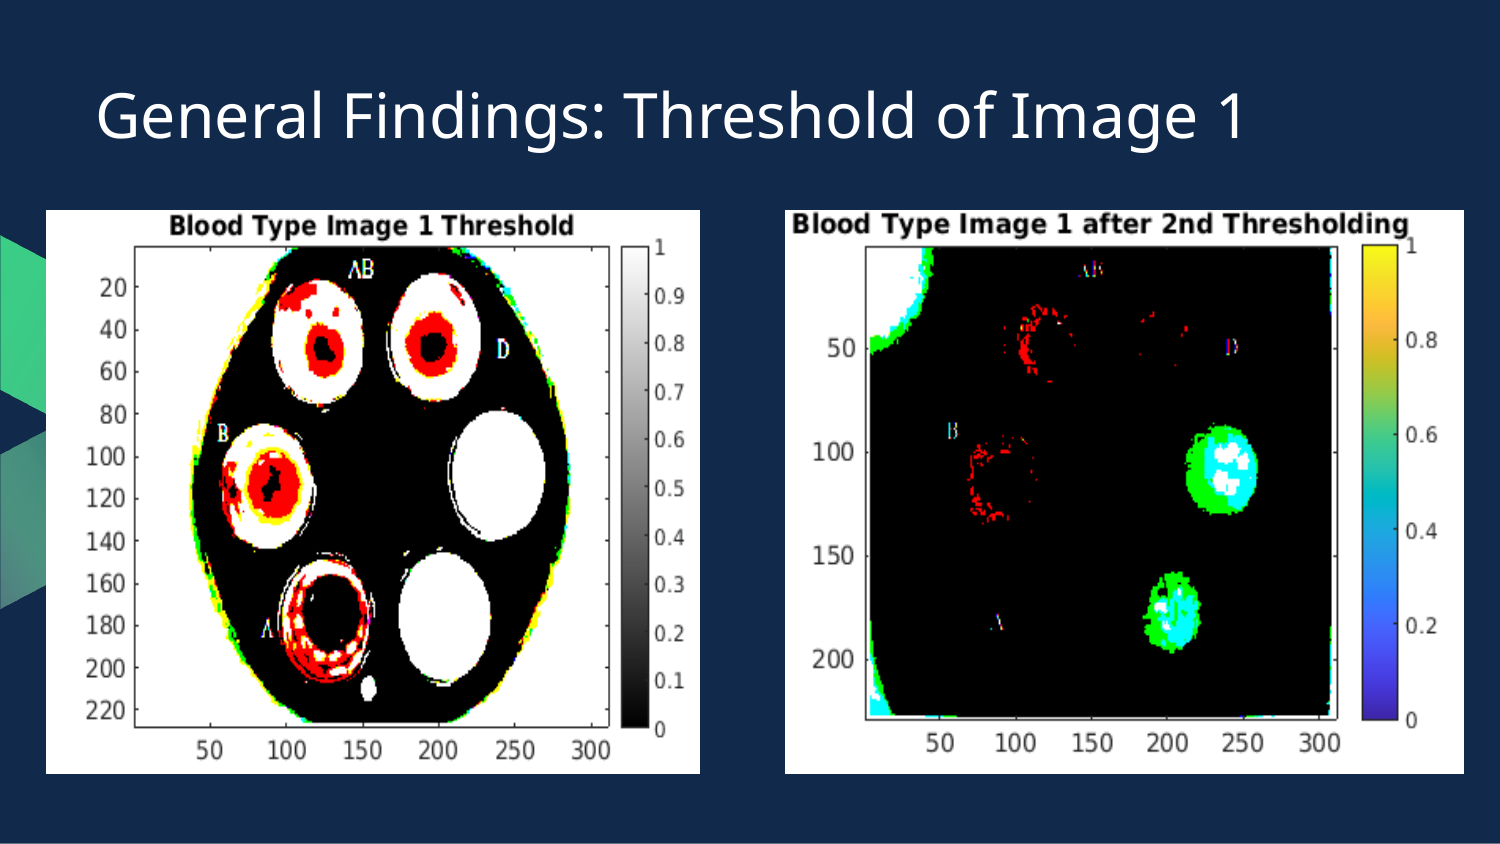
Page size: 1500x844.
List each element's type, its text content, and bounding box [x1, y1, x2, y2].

picture [0, 165, 701, 774]
picture [785, 210, 1465, 774]
title General Findings: Threshold of Image 1 [80, 0, 1355, 166]
